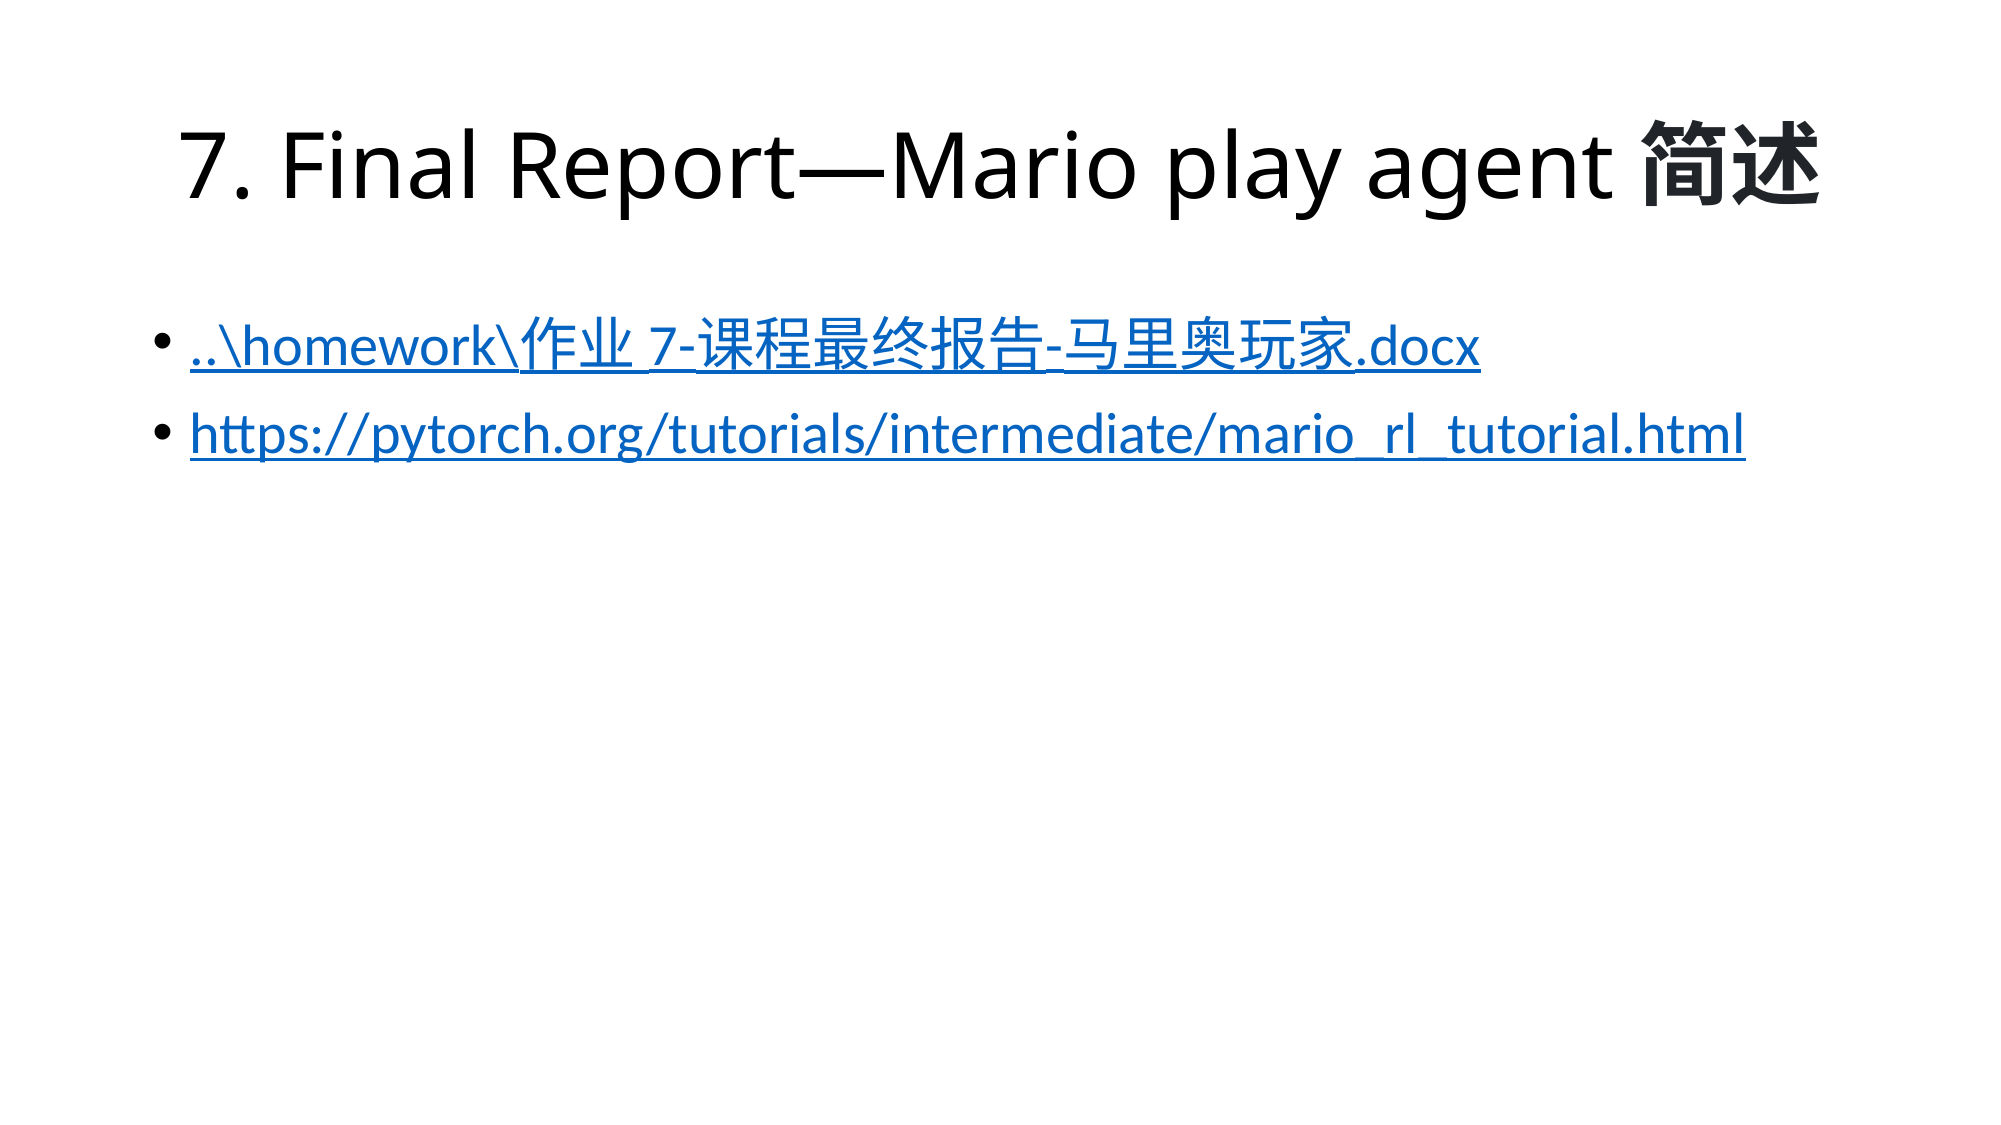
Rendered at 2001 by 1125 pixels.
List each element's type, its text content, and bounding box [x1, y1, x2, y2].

title 7. Final Report—Mario play agent简述 [137, 59, 1863, 278]
list ..\homework\作业 7-课程最终报告-马里奥玩家.docx https://pytorch.org/tutorials/intermediate/mario_rl_tutorial.html [137, 299, 1863, 1014]
